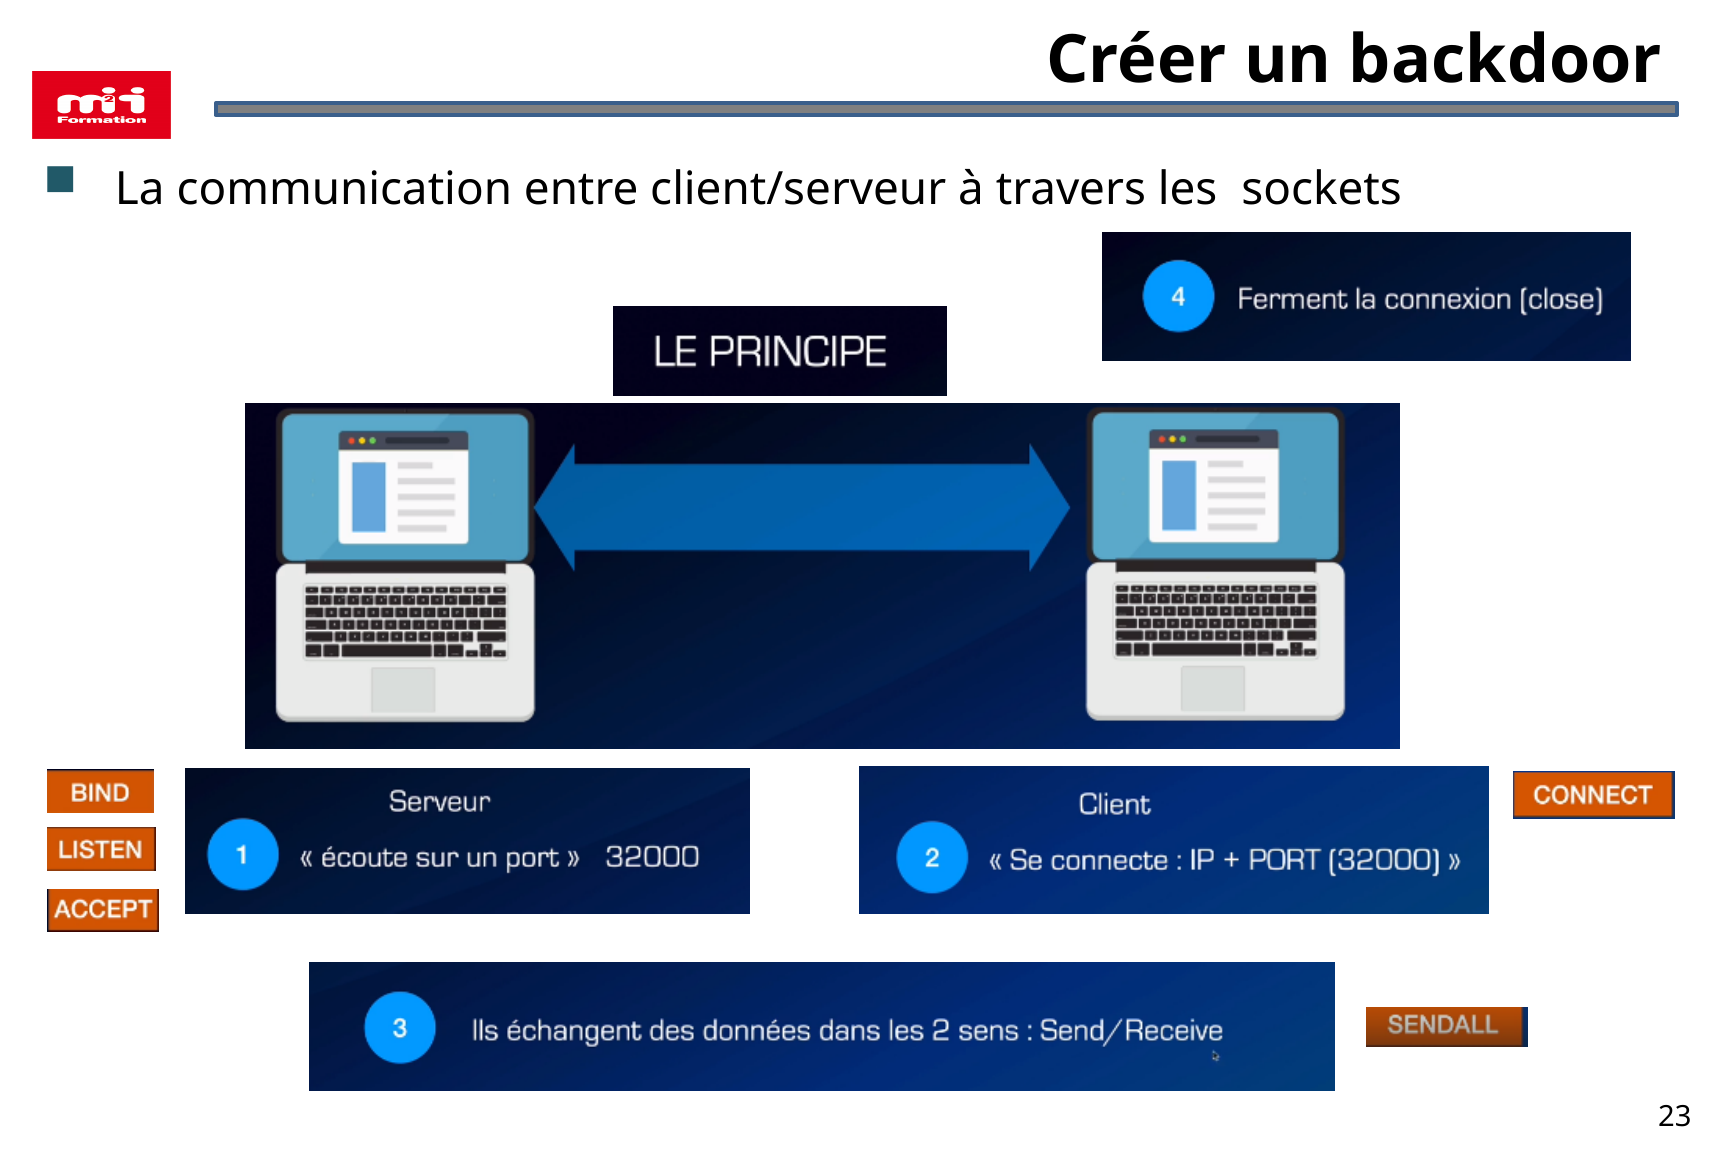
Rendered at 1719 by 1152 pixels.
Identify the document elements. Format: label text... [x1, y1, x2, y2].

picture [185, 767, 751, 914]
picture [309, 962, 1336, 1092]
title Créer un backdoor [215, 8, 1678, 92]
picture [46, 889, 159, 932]
picture [613, 305, 947, 396]
picture [46, 768, 154, 814]
picture [46, 826, 156, 872]
picture [1102, 231, 1632, 361]
slide_number 23 [1631, 1090, 1719, 1152]
picture [244, 402, 1400, 749]
picture [858, 766, 1490, 914]
picture [32, 71, 171, 139]
picture [1366, 1007, 1529, 1047]
picture [1513, 771, 1675, 820]
list La communication entre client/serveur à travers les sockets [36, 152, 1682, 1079]
